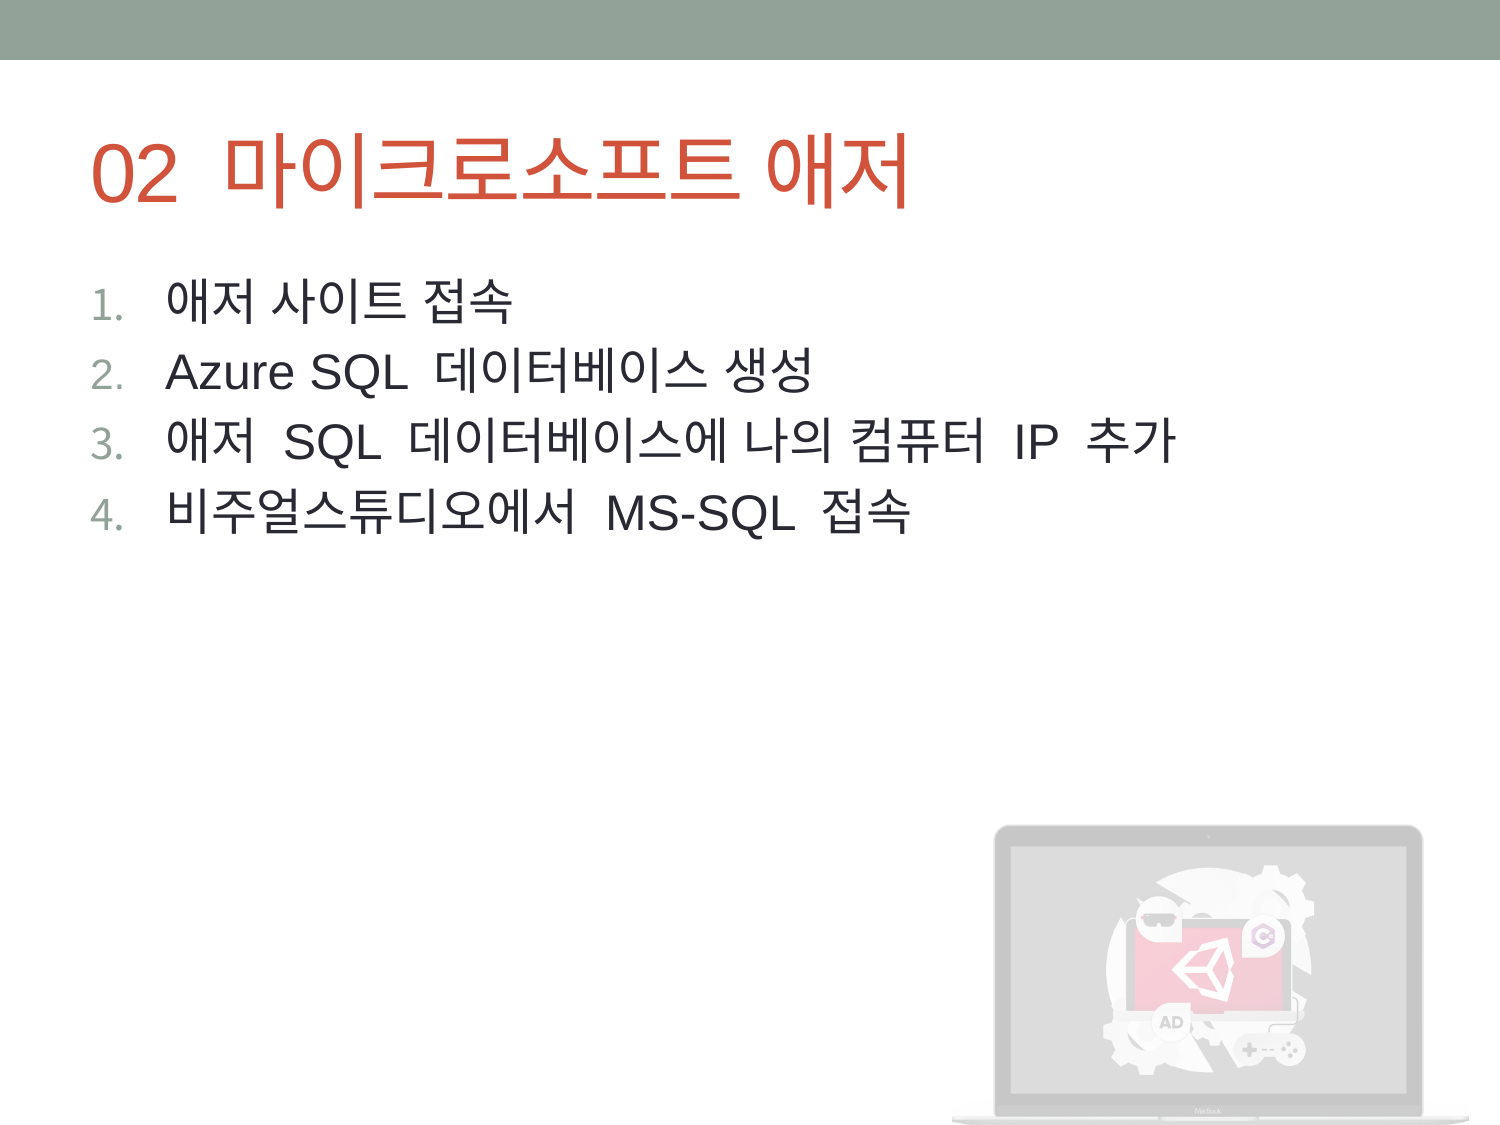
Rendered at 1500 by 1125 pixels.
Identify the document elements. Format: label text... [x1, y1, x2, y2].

picture [951, 822, 1469, 1125]
title 02 마이크로소프트 애저 [75, 87, 1425, 250]
list 애저 사이트 접속 Azure SQL 데이터베이스 생성 애저 SQL 데이터베이스에 나의 컴퓨터 IP 추가 비주얼스튜디오에서 MS-SQL 접속 [75, 262, 1425, 1063]
